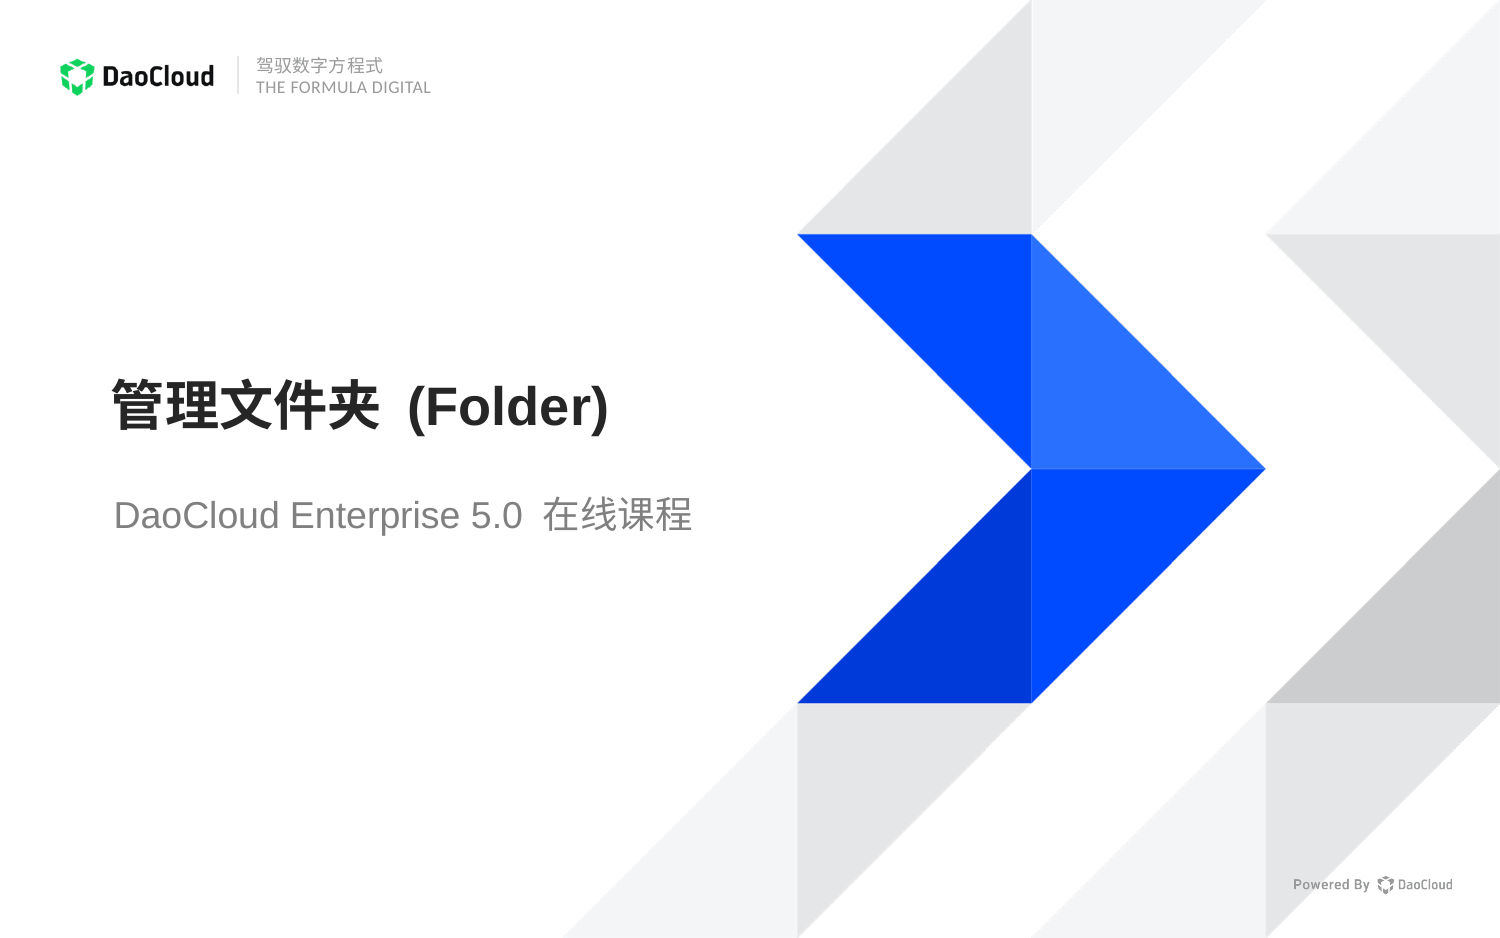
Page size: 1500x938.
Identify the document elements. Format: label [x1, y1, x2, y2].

text_box [45, 46, 438, 105]
picture [0, 0, 1500, 938]
